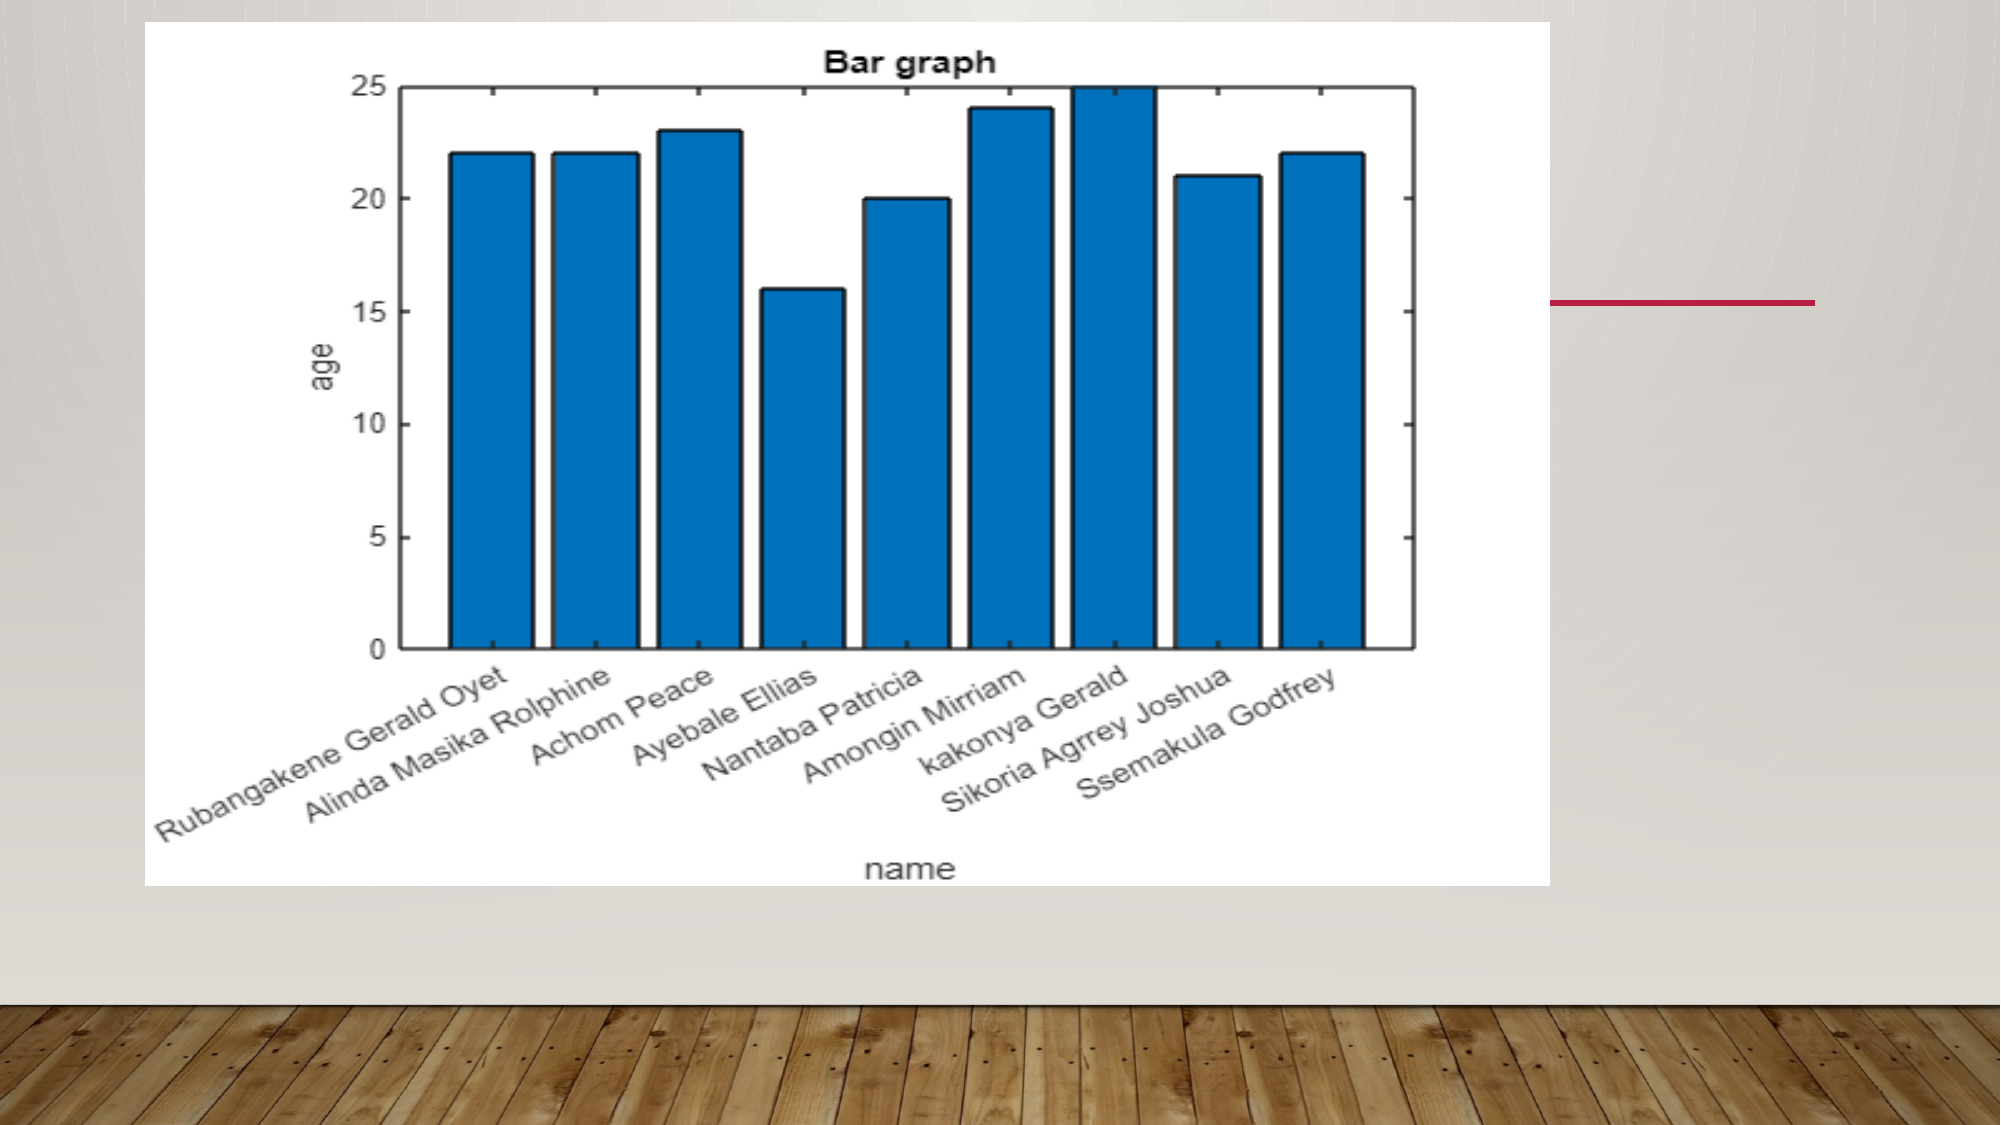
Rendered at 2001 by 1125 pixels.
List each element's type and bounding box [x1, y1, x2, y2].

picture [0, 1005, 2000, 1125]
picture [144, 21, 1550, 887]
